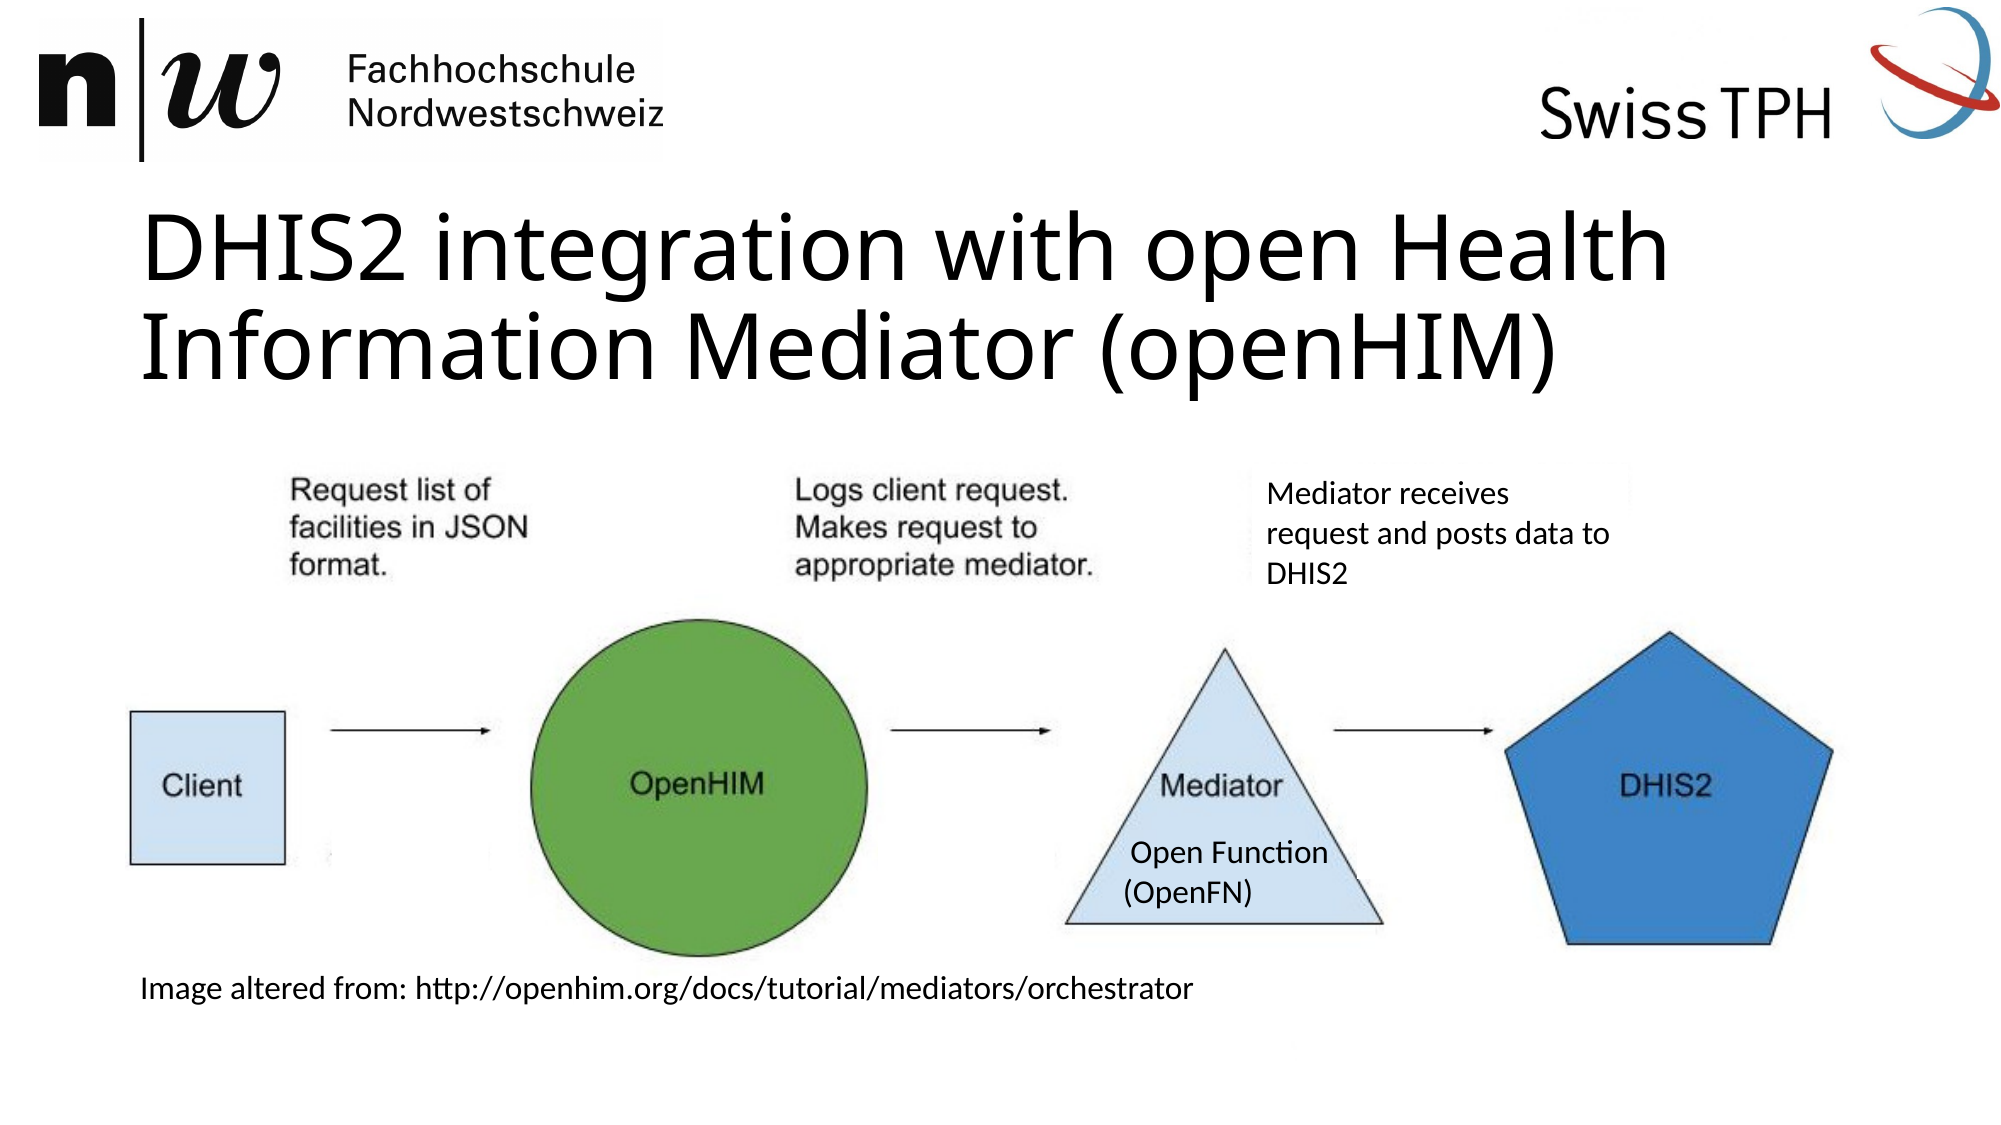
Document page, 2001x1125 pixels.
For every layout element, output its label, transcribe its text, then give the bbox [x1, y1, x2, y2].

picture [39, 18, 663, 162]
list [125, 436, 1851, 1125]
title DHIS2 integration with open Health Information Mediator (openHIM) [125, 191, 1851, 409]
picture [1541, 7, 2000, 139]
